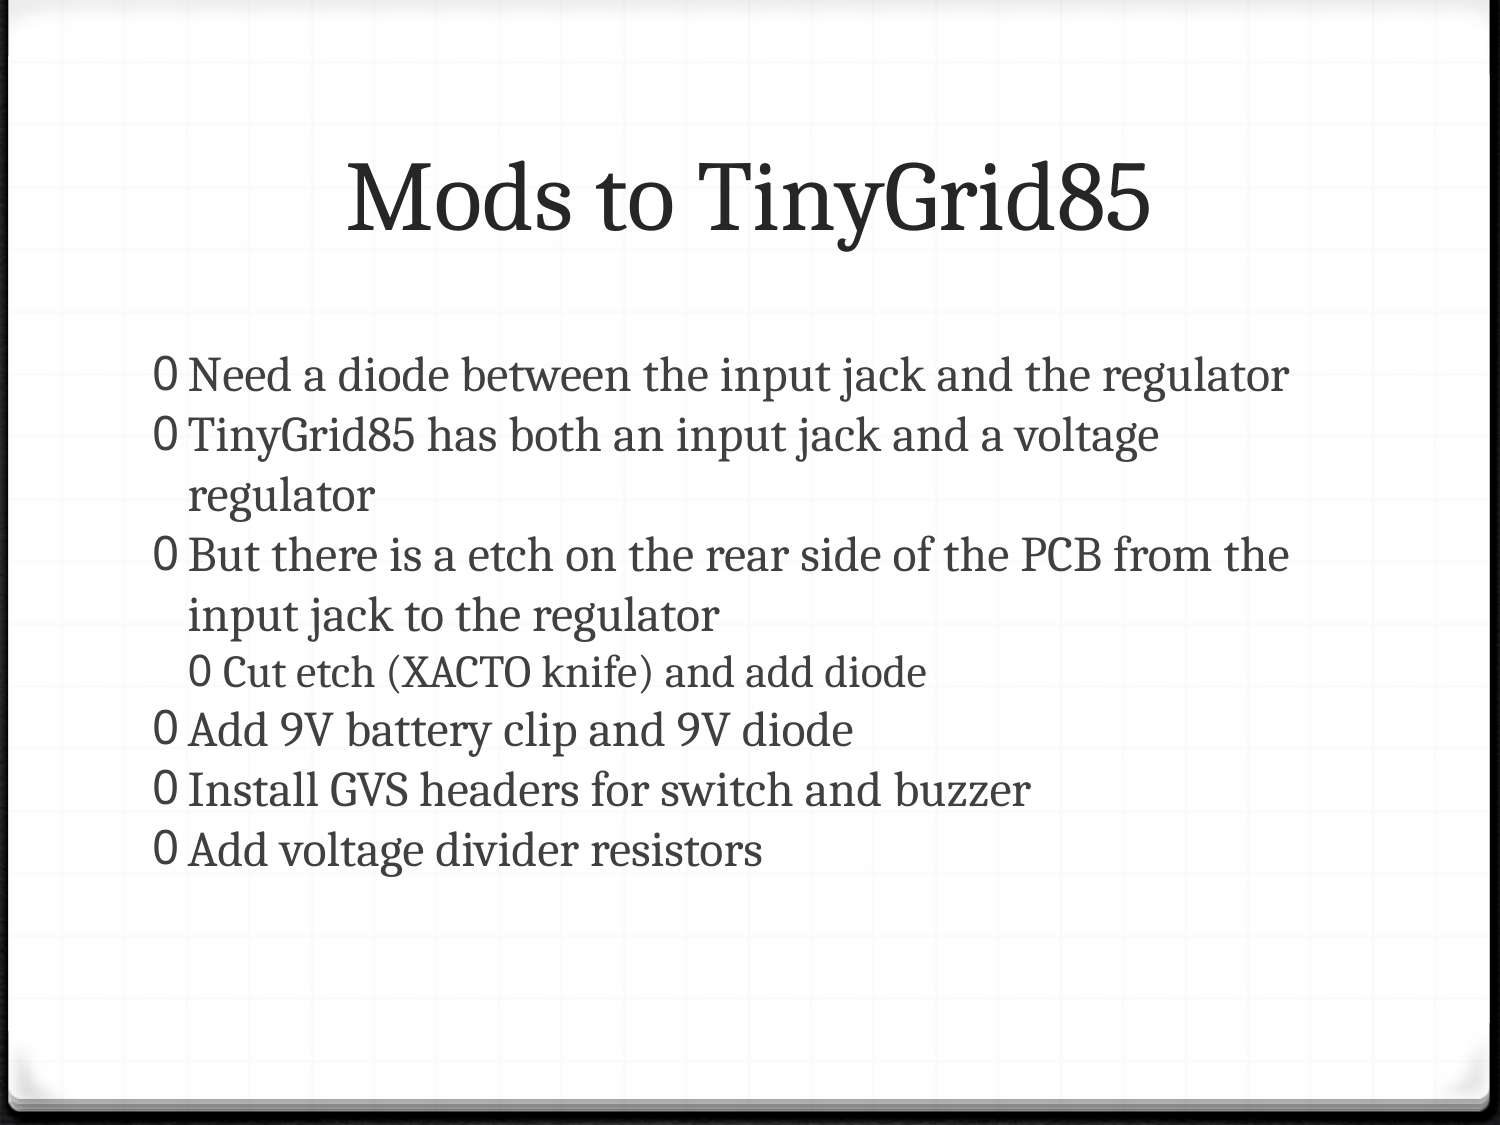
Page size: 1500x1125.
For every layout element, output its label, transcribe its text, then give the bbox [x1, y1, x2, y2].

picture [0, 0, 1500, 1125]
text_box Need a diode between the input jack and the regulator TinyGrid85 has both an input jack and a voltage regulator But there is a etch on the rear side of the PCB from the input jack to the regulator Cut etch (XACTO knife) and add diode Add 9V battery clip and 9V diode Install GVS headers for switch and buzzer Add voltage divider resistors [137, 334, 1363, 983]
text_box Mods to TinyGrid85 [90, 71, 1410, 309]
